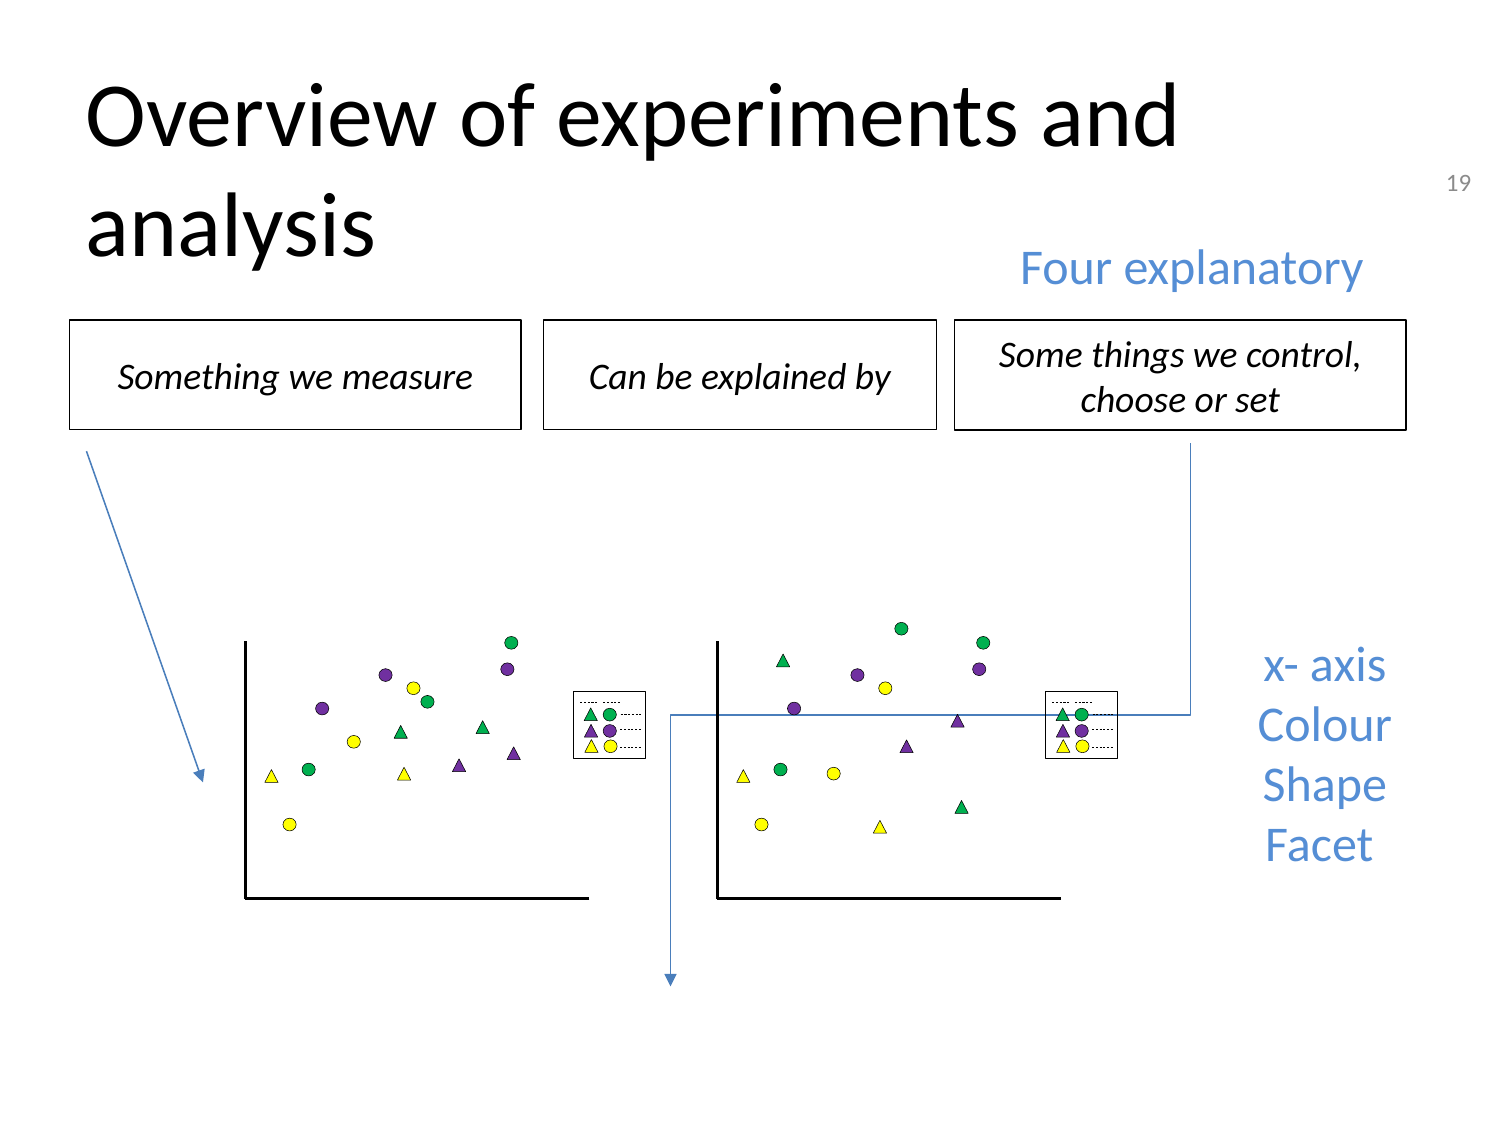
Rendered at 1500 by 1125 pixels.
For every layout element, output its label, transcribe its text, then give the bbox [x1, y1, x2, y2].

text_box Can be explained by [543, 319, 937, 430]
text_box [86, 450, 204, 783]
text_box Something we measure [69, 319, 522, 430]
text_box Some things we control, choose or set [954, 320, 1407, 430]
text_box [245, 636, 646, 899]
text_box x- axis Colour Shape Facet [1216, 623, 1434, 939]
title Overview of experiments and analysis [70, 39, 1469, 134]
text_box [658, 454, 1203, 975]
text_box Four explanatory [958, 226, 1425, 302]
slide_number 19 [1396, 149, 1487, 214]
